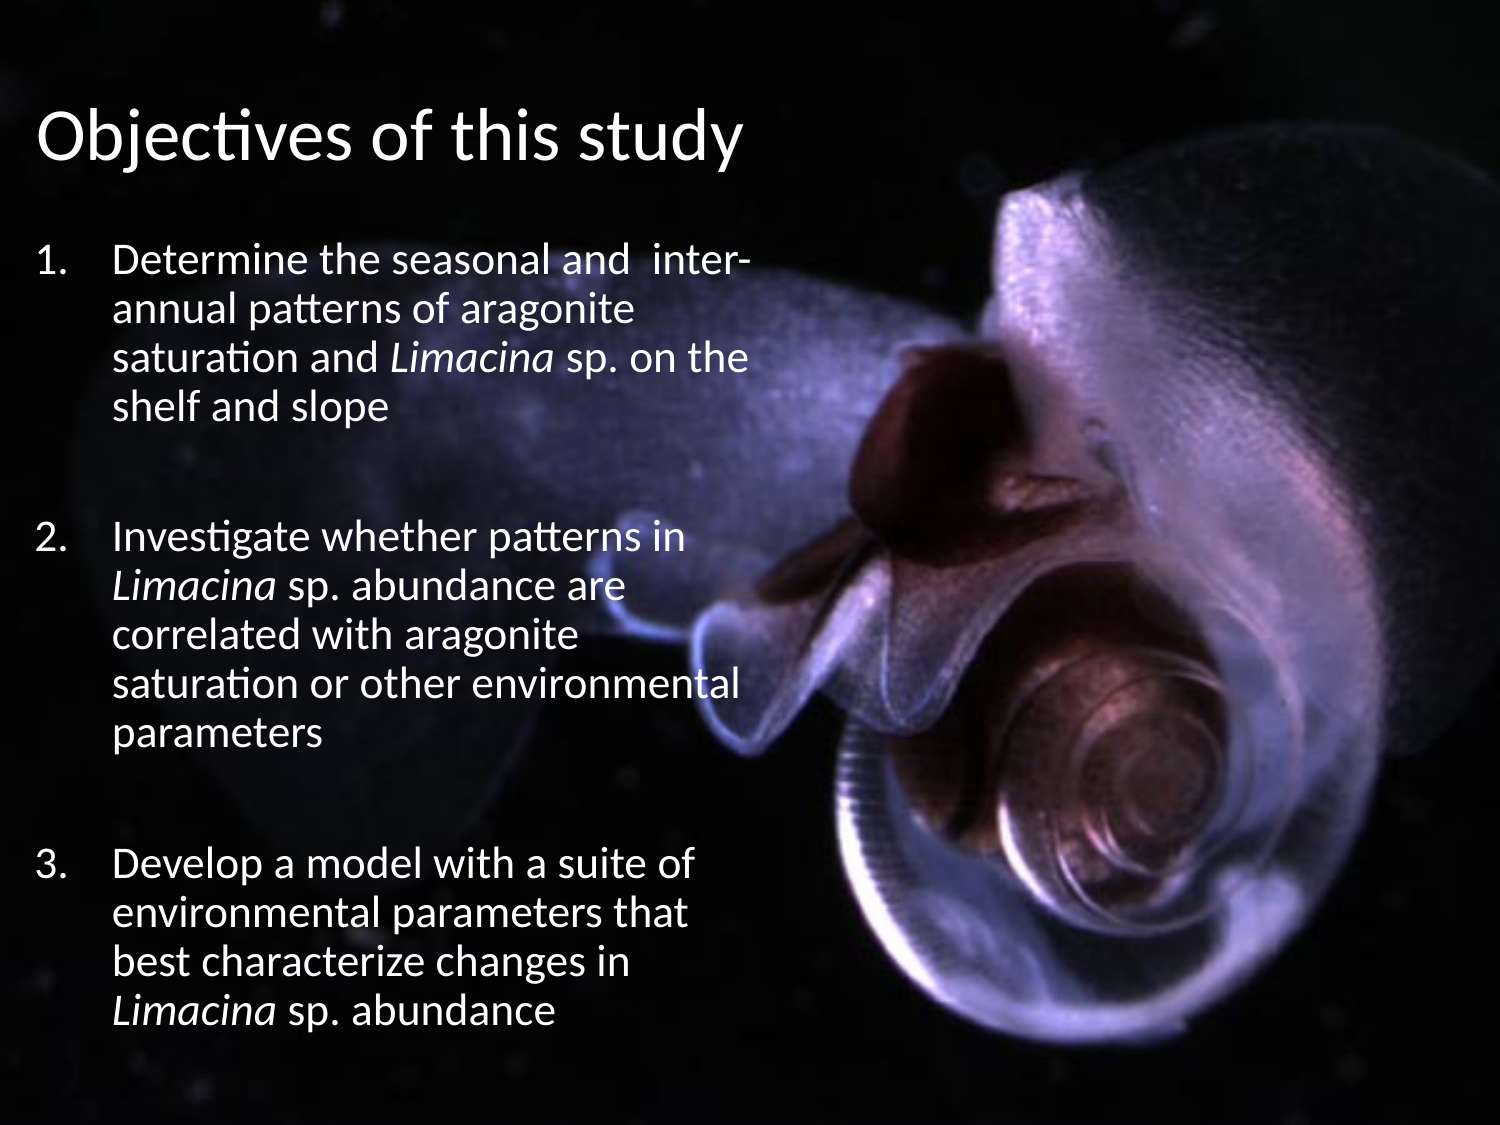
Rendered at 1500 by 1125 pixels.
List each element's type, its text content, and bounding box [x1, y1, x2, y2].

title Objectives of this study [21, 27, 1316, 245]
picture [0, 0, 1500, 1125]
list Determine the seasonal and inter-annual patterns of aragonite saturation and Limacina sp. on the shelf and slope Investigate whether patterns in Limacina sp. abundance are correlated with aragonite saturation or other environmental parameters Develop a model with a suite of environmental parameters that best characterize changes in Limacina sp. abundance [19, 227, 782, 1062]
